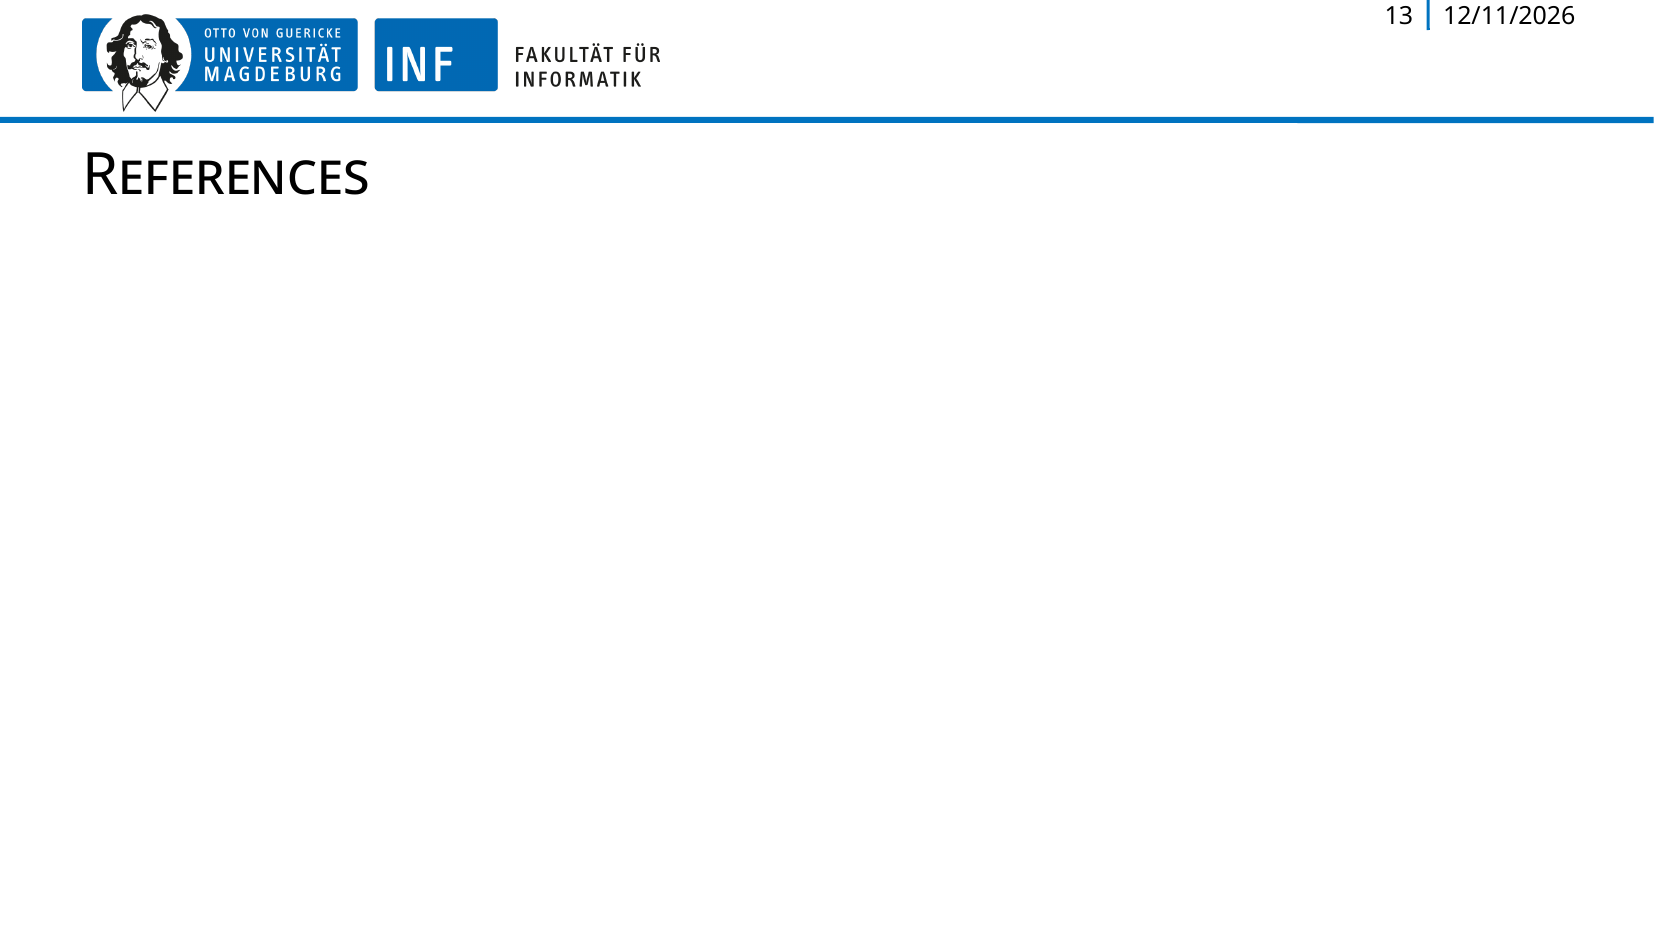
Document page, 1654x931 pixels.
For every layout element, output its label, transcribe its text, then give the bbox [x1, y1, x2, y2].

slide_number 13 [1203, 0, 1414, 65]
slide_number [1443, 0, 1639, 65]
title References [82, 131, 1571, 210]
picture [82, 14, 660, 112]
